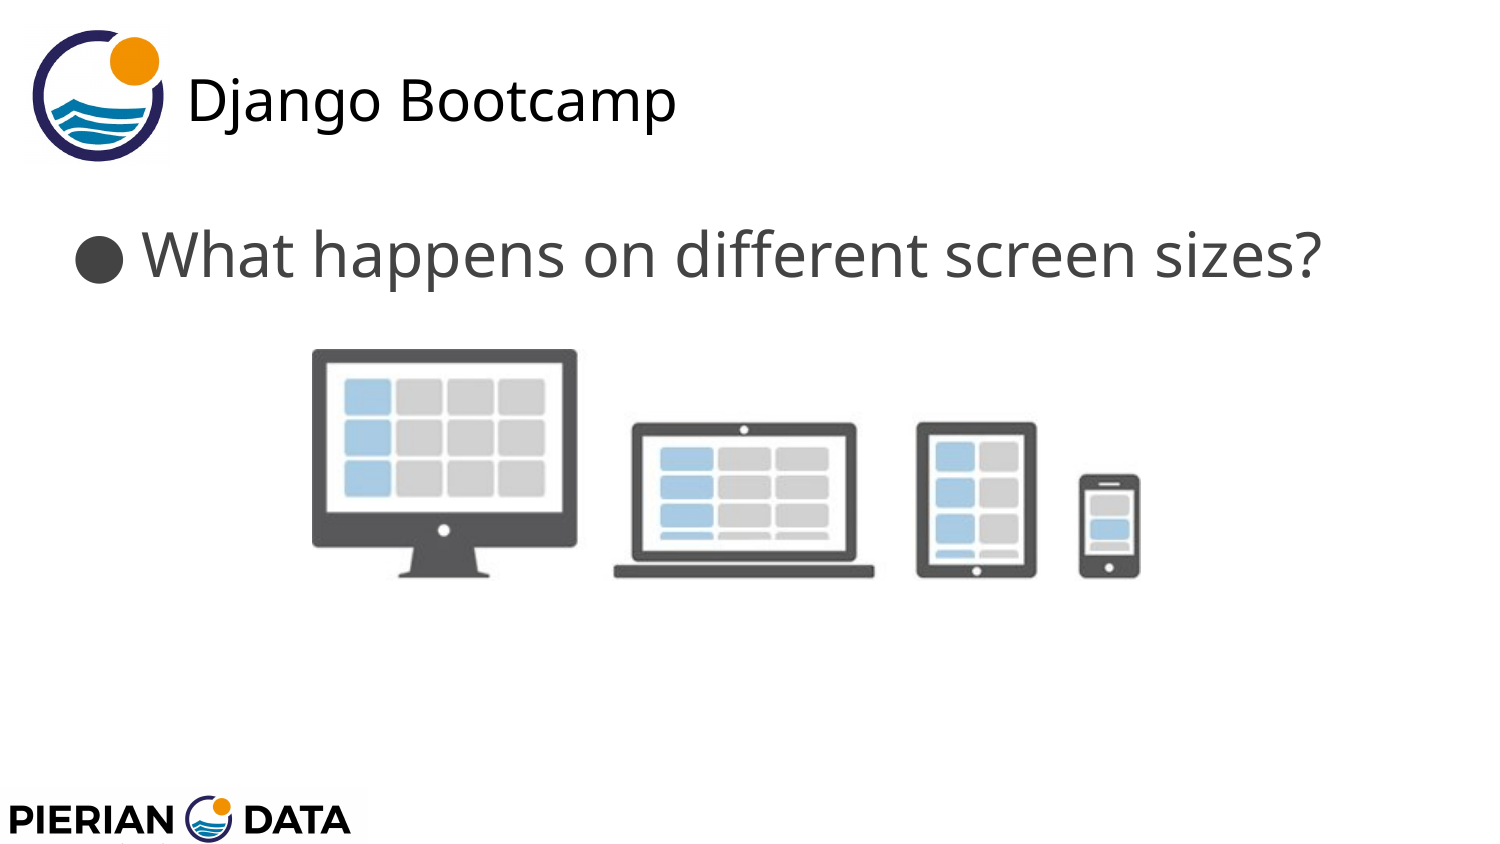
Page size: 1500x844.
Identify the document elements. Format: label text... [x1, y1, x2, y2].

picture [312, 349, 1142, 581]
list What happens on different screen sizes? [51, 189, 1449, 750]
title Django Bootcamp [176, 48, 1449, 143]
picture [0, 787, 368, 844]
picture [24, 24, 172, 167]
